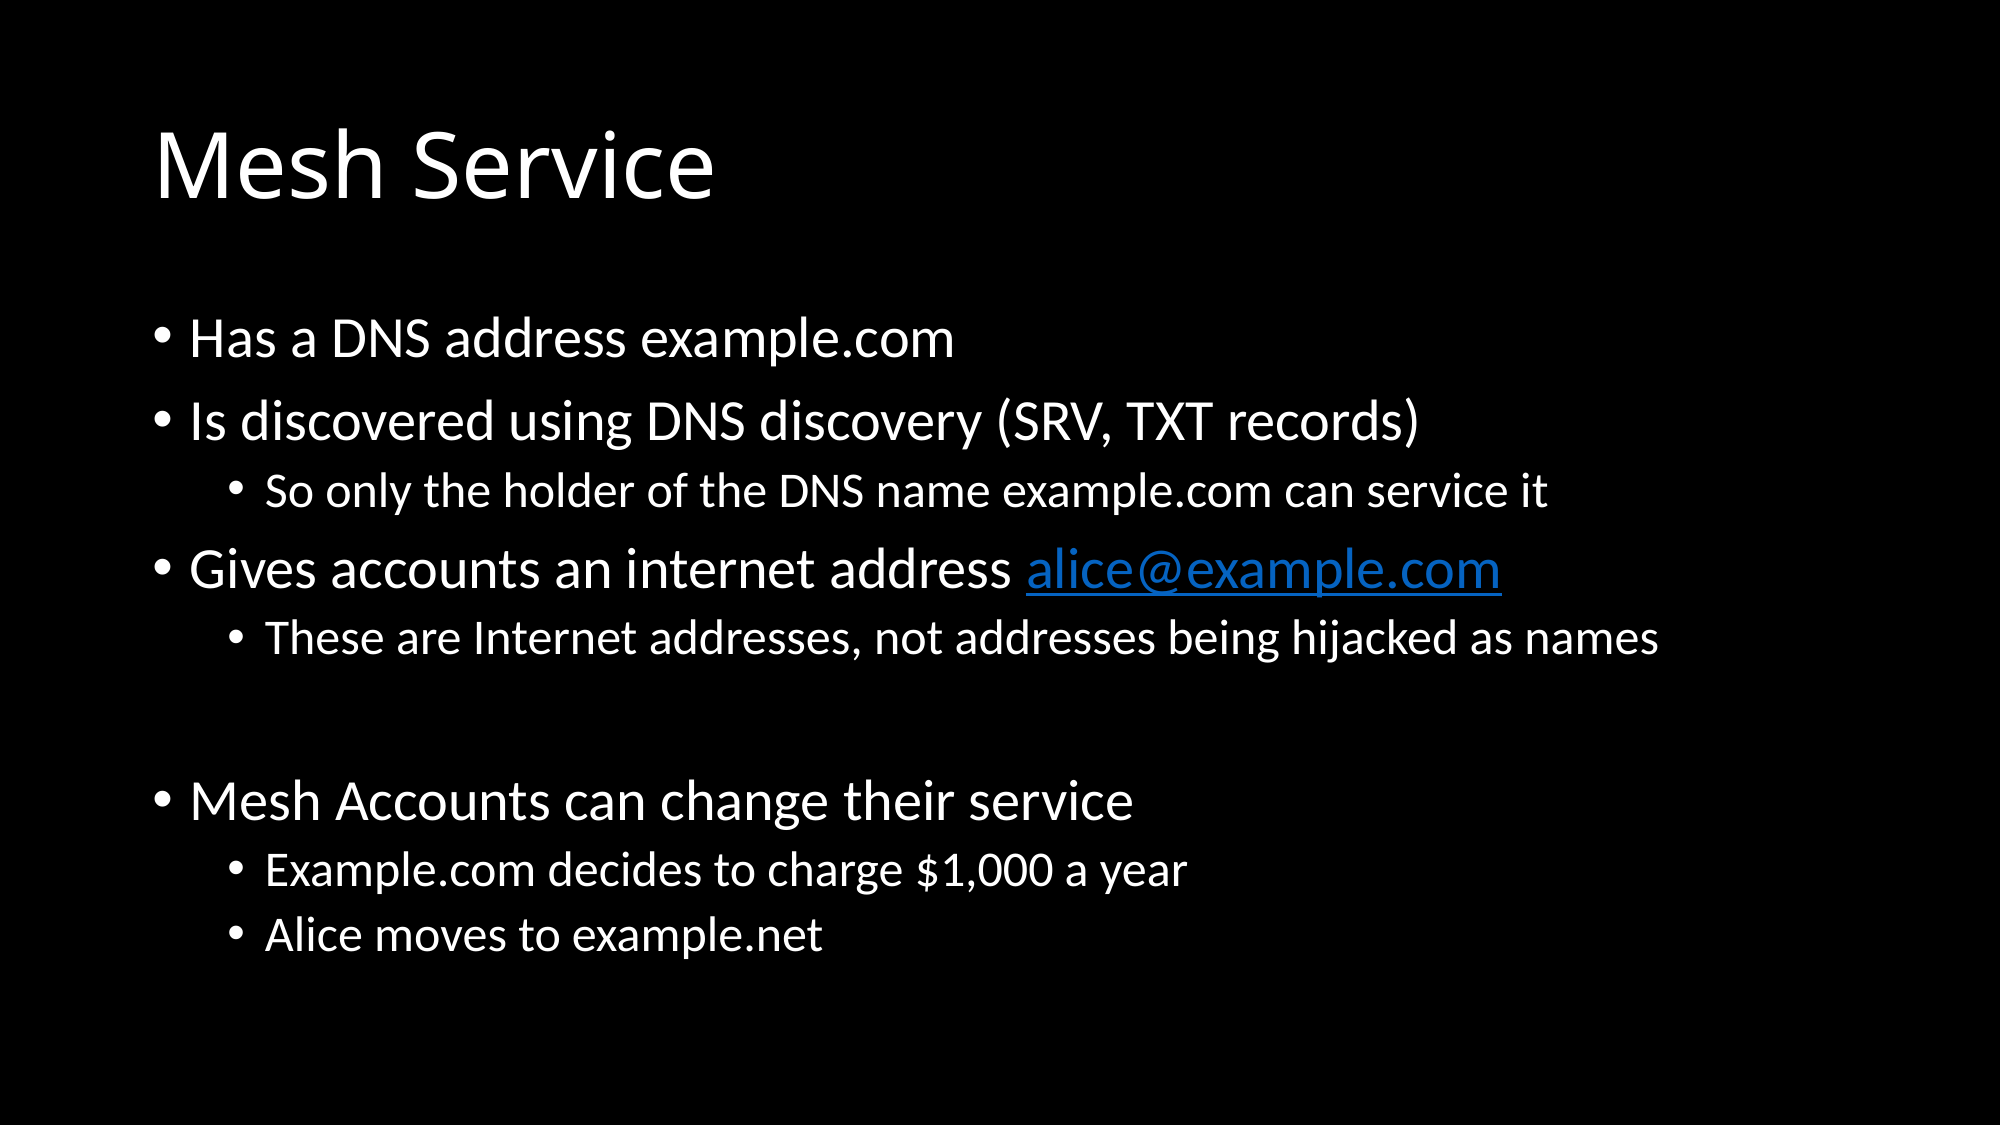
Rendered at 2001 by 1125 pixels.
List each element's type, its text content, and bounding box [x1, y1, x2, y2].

title Mesh Service [137, 59, 1863, 278]
list Has a DNS address example.com Is discovered using DNS discovery (SRV, TXT records) So only the holder of the DNS name example.com can service it Gives accounts an internet address alice@example.com These are Internet addresses, not addresses being hijacked as names Mesh Accounts can change their service Example.com decides to charge $1,000 a year Alice moves to example.net [137, 299, 1863, 1014]
